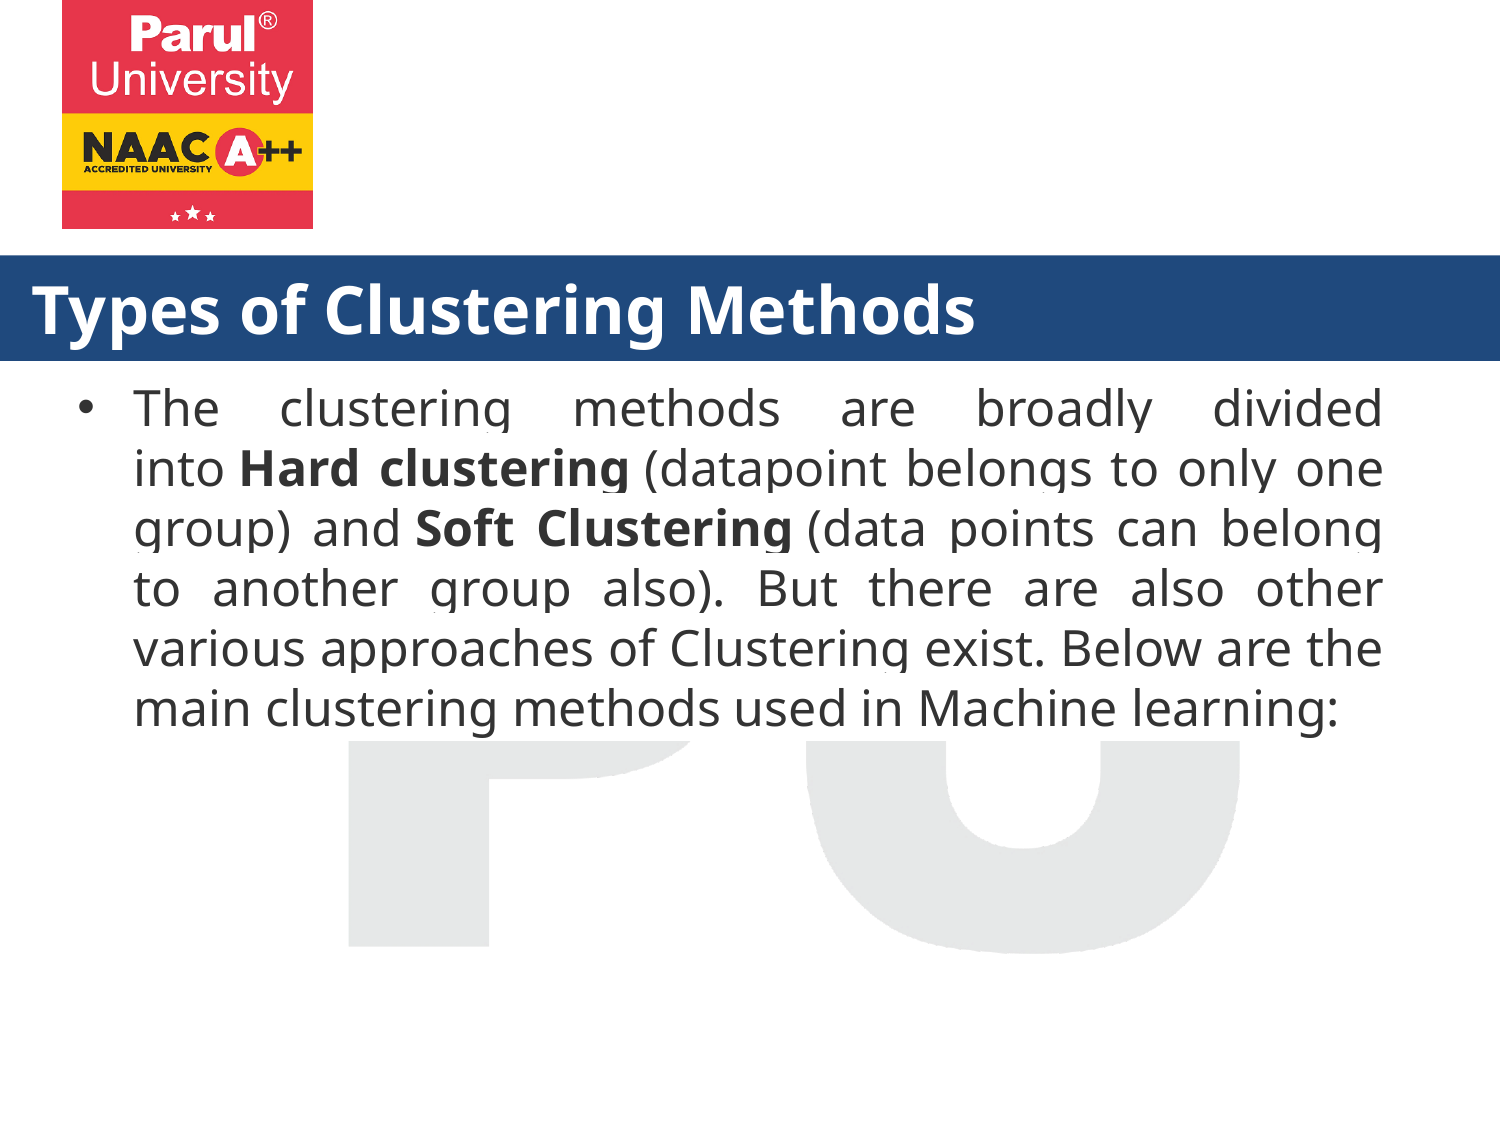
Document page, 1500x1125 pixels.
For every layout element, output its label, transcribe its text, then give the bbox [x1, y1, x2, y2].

text_box [31, 276, 1469, 368]
text_box Types of Clustering Methods [0, 255, 1500, 361]
list The clustering methods are broadly divided into Hard clustering (datapoint belongs to only one group) and Soft Clustering (data points can belong to another group also). But there are also other various approaches of Clustering exist. Below are the main clustering methods used in Machine learning: [62, 368, 1401, 1051]
picture [62, 0, 313, 230]
picture [348, 493, 1240, 954]
